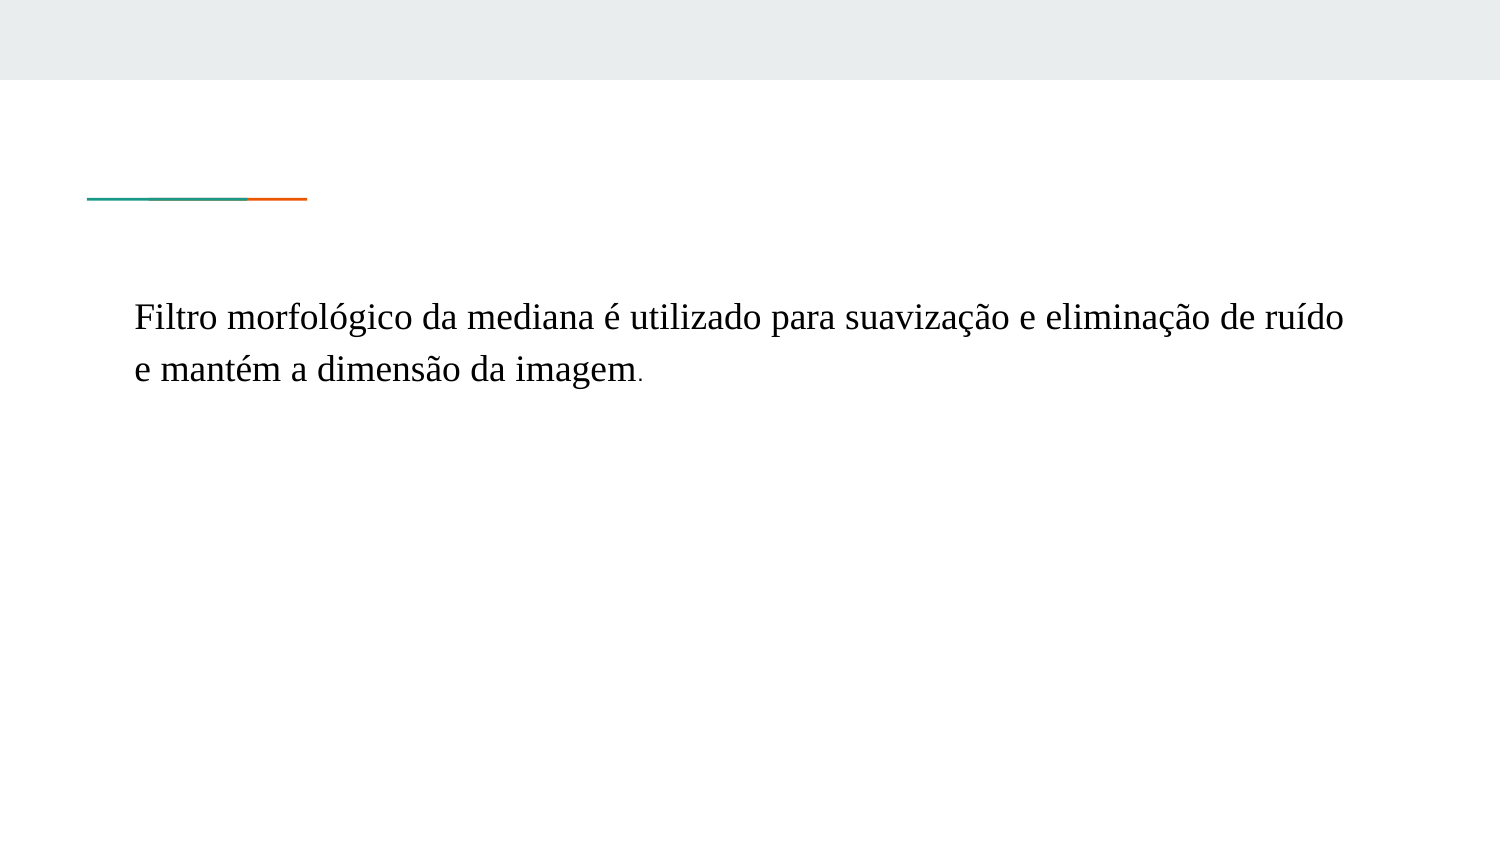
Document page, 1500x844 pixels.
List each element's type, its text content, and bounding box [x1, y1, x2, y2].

list Filtro morfológico da mediana é utilizado para suavização e eliminação de ruído e mantém a dimensão da imagem. [119, 270, 1381, 641]
